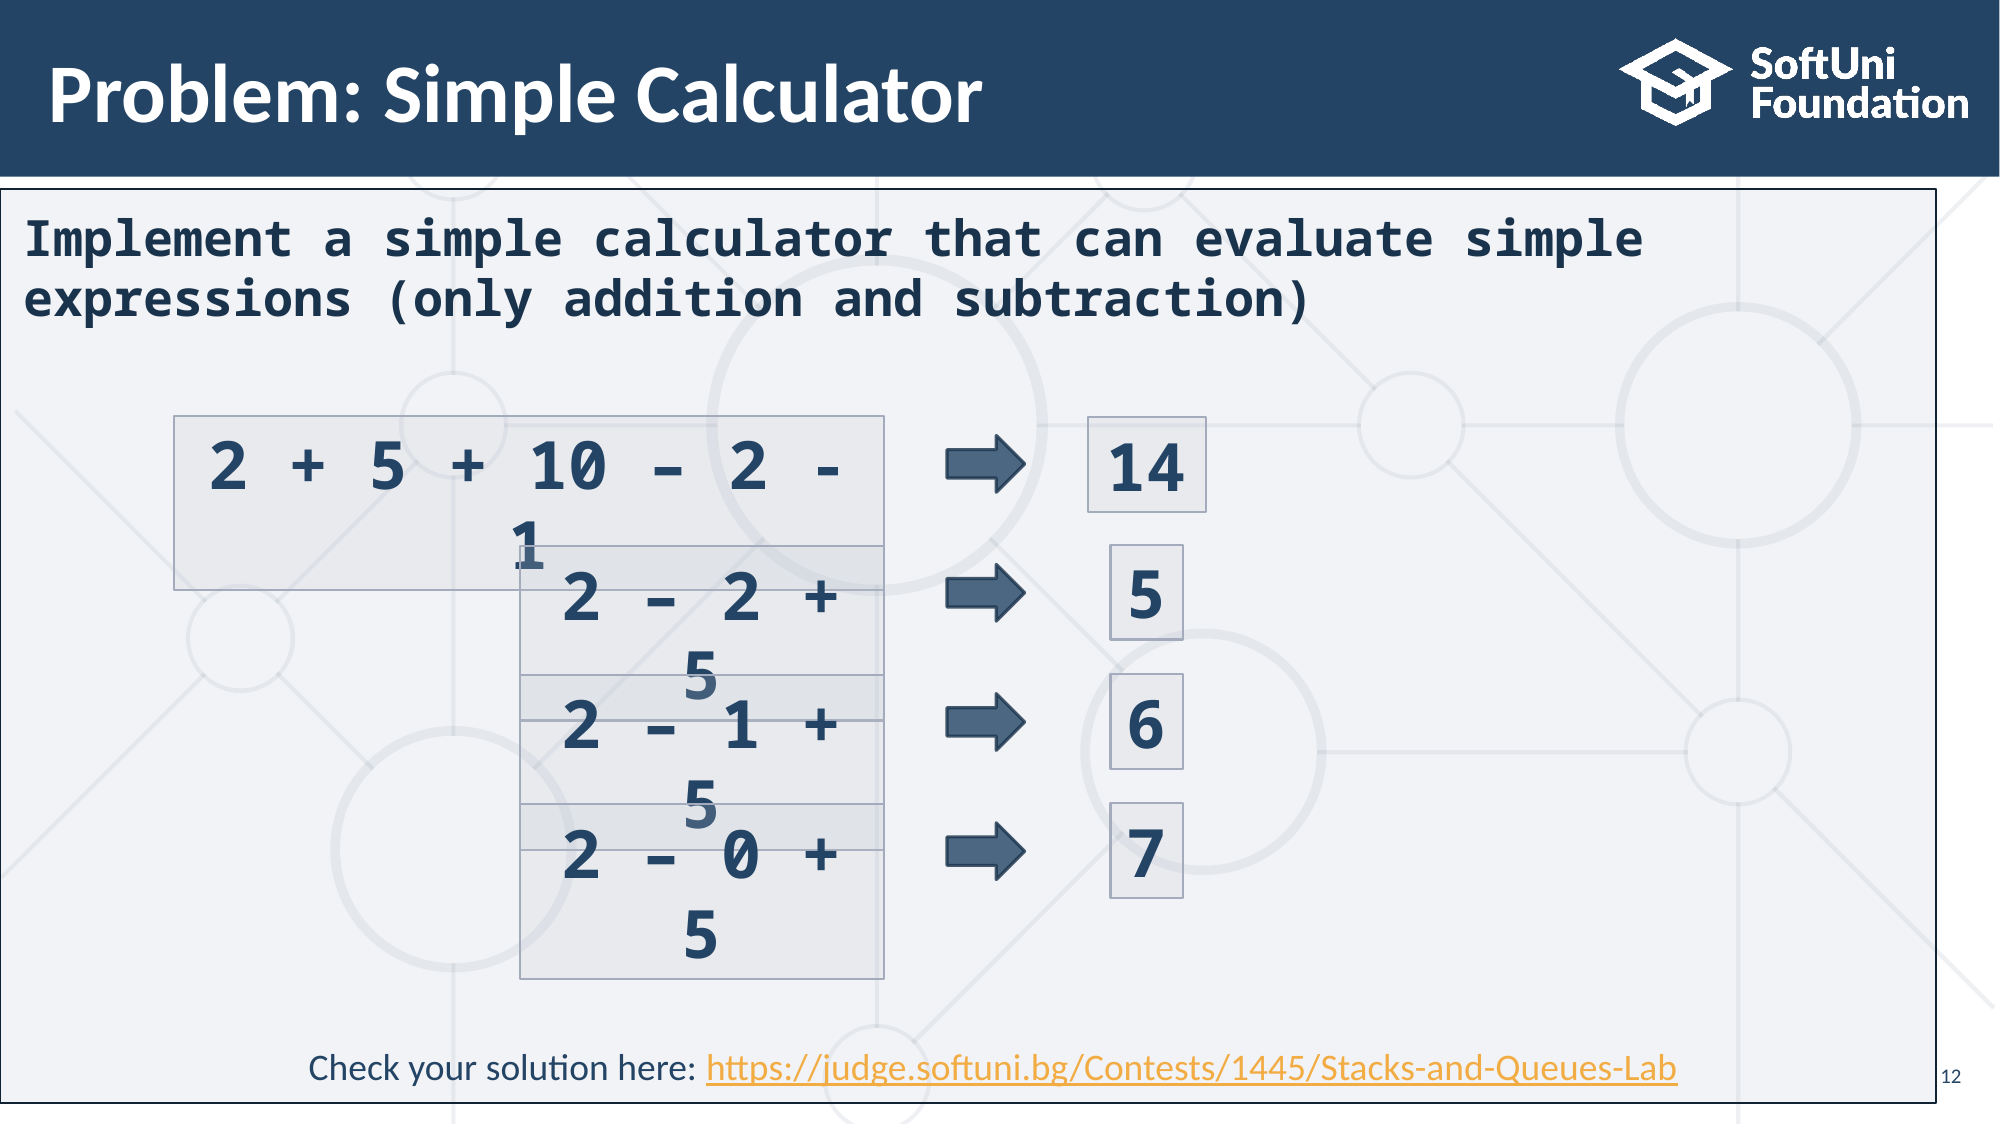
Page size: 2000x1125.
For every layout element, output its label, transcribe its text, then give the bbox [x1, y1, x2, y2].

text_box 6 [1110, 673, 1184, 769]
list Implement a simple calculator that can evaluate simple expressions (only addition and subtraction) [0, 188, 1937, 1104]
text_box [944, 562, 1027, 624]
text_box 14 [1087, 416, 1206, 512]
text_box 5 [1110, 544, 1184, 640]
slide_number 12 [1896, 1049, 1968, 1101]
text_box 2 – 2 + 5 [519, 545, 884, 675]
text_box 2 – 1 + 5 [519, 675, 884, 804]
text_box [944, 691, 1027, 753]
text_box 7 [1110, 803, 1184, 898]
picture [1618, 38, 1968, 126]
text_box 2 – 0 + 5 [519, 804, 884, 979]
title Problem: Simple Calculator [31, 16, 1591, 162]
text_box [944, 433, 1027, 495]
text_box Check your solution here: https://judge.softuni.bg/Contests/1445/Stacks-and-Queues-Lab [124, 1035, 1863, 1096]
text_box 2 + 5 + 10 – 2 - 1 [173, 415, 885, 591]
text_box [944, 820, 1027, 882]
